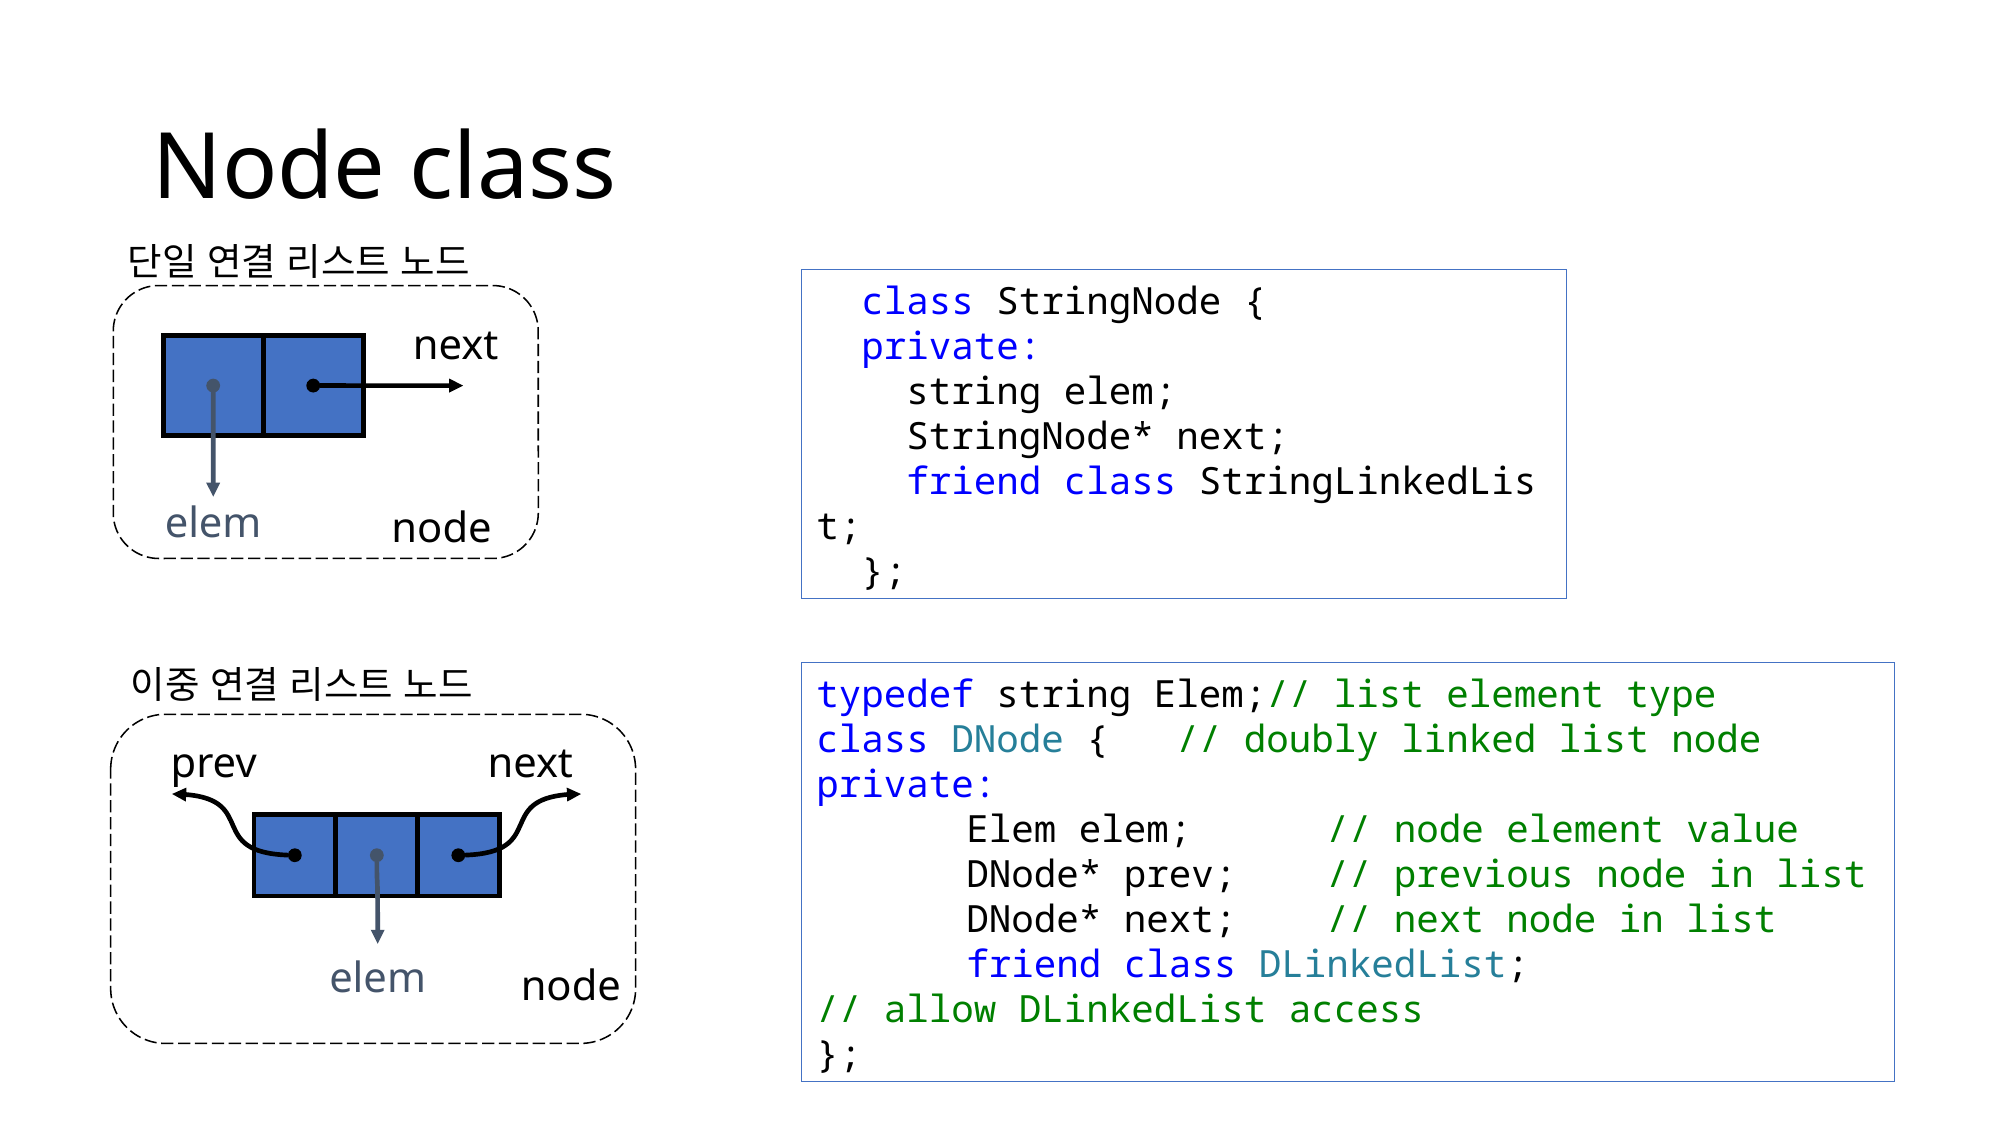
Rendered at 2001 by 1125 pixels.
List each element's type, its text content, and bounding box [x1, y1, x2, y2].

text_box 이중 연결 리스트 노드 [116, 653, 586, 714]
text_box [172, 793, 295, 856]
title Node class [137, 59, 1863, 278]
text_box [206, 379, 220, 497]
text_box typedef string Elem;// list element type class DNode { // doubly linked list node private: Elem elem; // node element value DNode* prev; // previous node in list DNode* next; // next node in list friend class DLinkedList; // allow DLinkedList access }; [801, 662, 1895, 1082]
text_box node [629, 997, 636, 1017]
text_box [110, 714, 636, 1044]
text_box 단일 연결 리스트 노드 [112, 230, 538, 290]
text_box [458, 793, 582, 856]
text_box class StringNode { private: string elem; StringNode* next; friend class StringLinkedList; }; [801, 269, 1567, 599]
text_box [263, 335, 364, 436]
text_box [113, 290, 539, 559]
text_box [307, 379, 464, 392]
